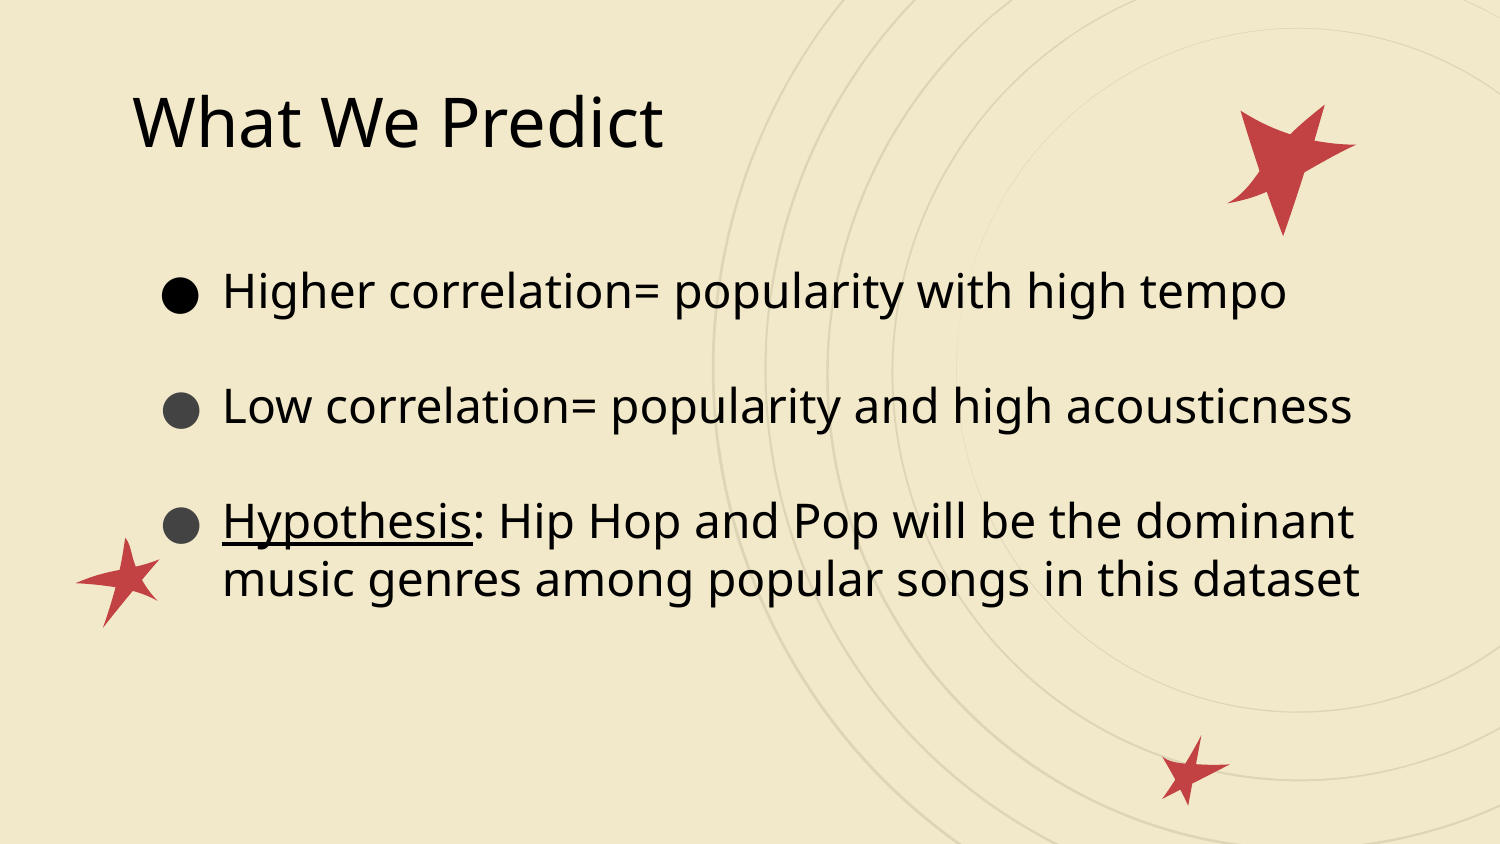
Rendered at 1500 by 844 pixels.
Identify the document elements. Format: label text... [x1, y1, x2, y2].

title What We Predict [117, 72, 1383, 168]
list Higher correlation= popularity with high tempo Low correlation= popularity and high acousticness Hypothesis: Hip Hop and Pop will be the dominant music genres among popular songs in this dataset [131, 159, 1397, 708]
